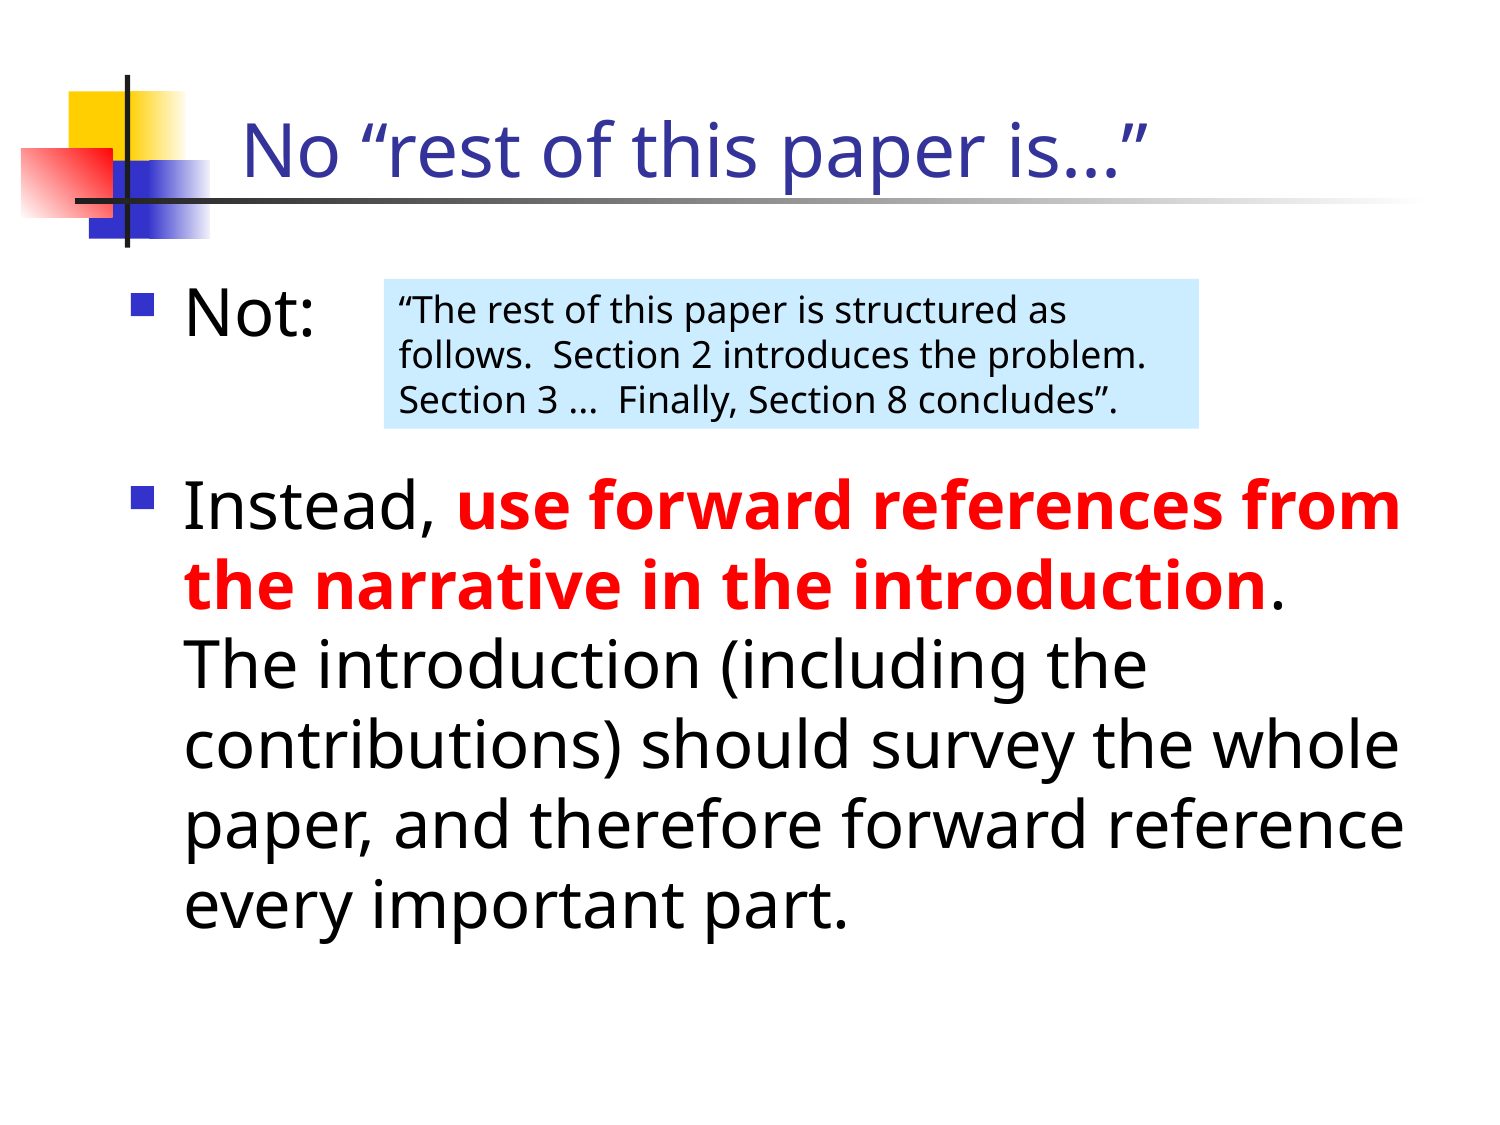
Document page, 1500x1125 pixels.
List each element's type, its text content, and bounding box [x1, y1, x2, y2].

text_box “The rest of this paper is structured as follows. Section 2 introduces the problem. Section 3 ... Finally, Section 8 concludes”. [383, 278, 1199, 429]
list Not: Instead, use forward references from the narrative in the introduction. The introduction (including the contributions) should survey the whole paper, and therefore forward reference every important part. [112, 262, 1463, 1026]
title No “rest of this paper is...” [224, 12, 1500, 201]
